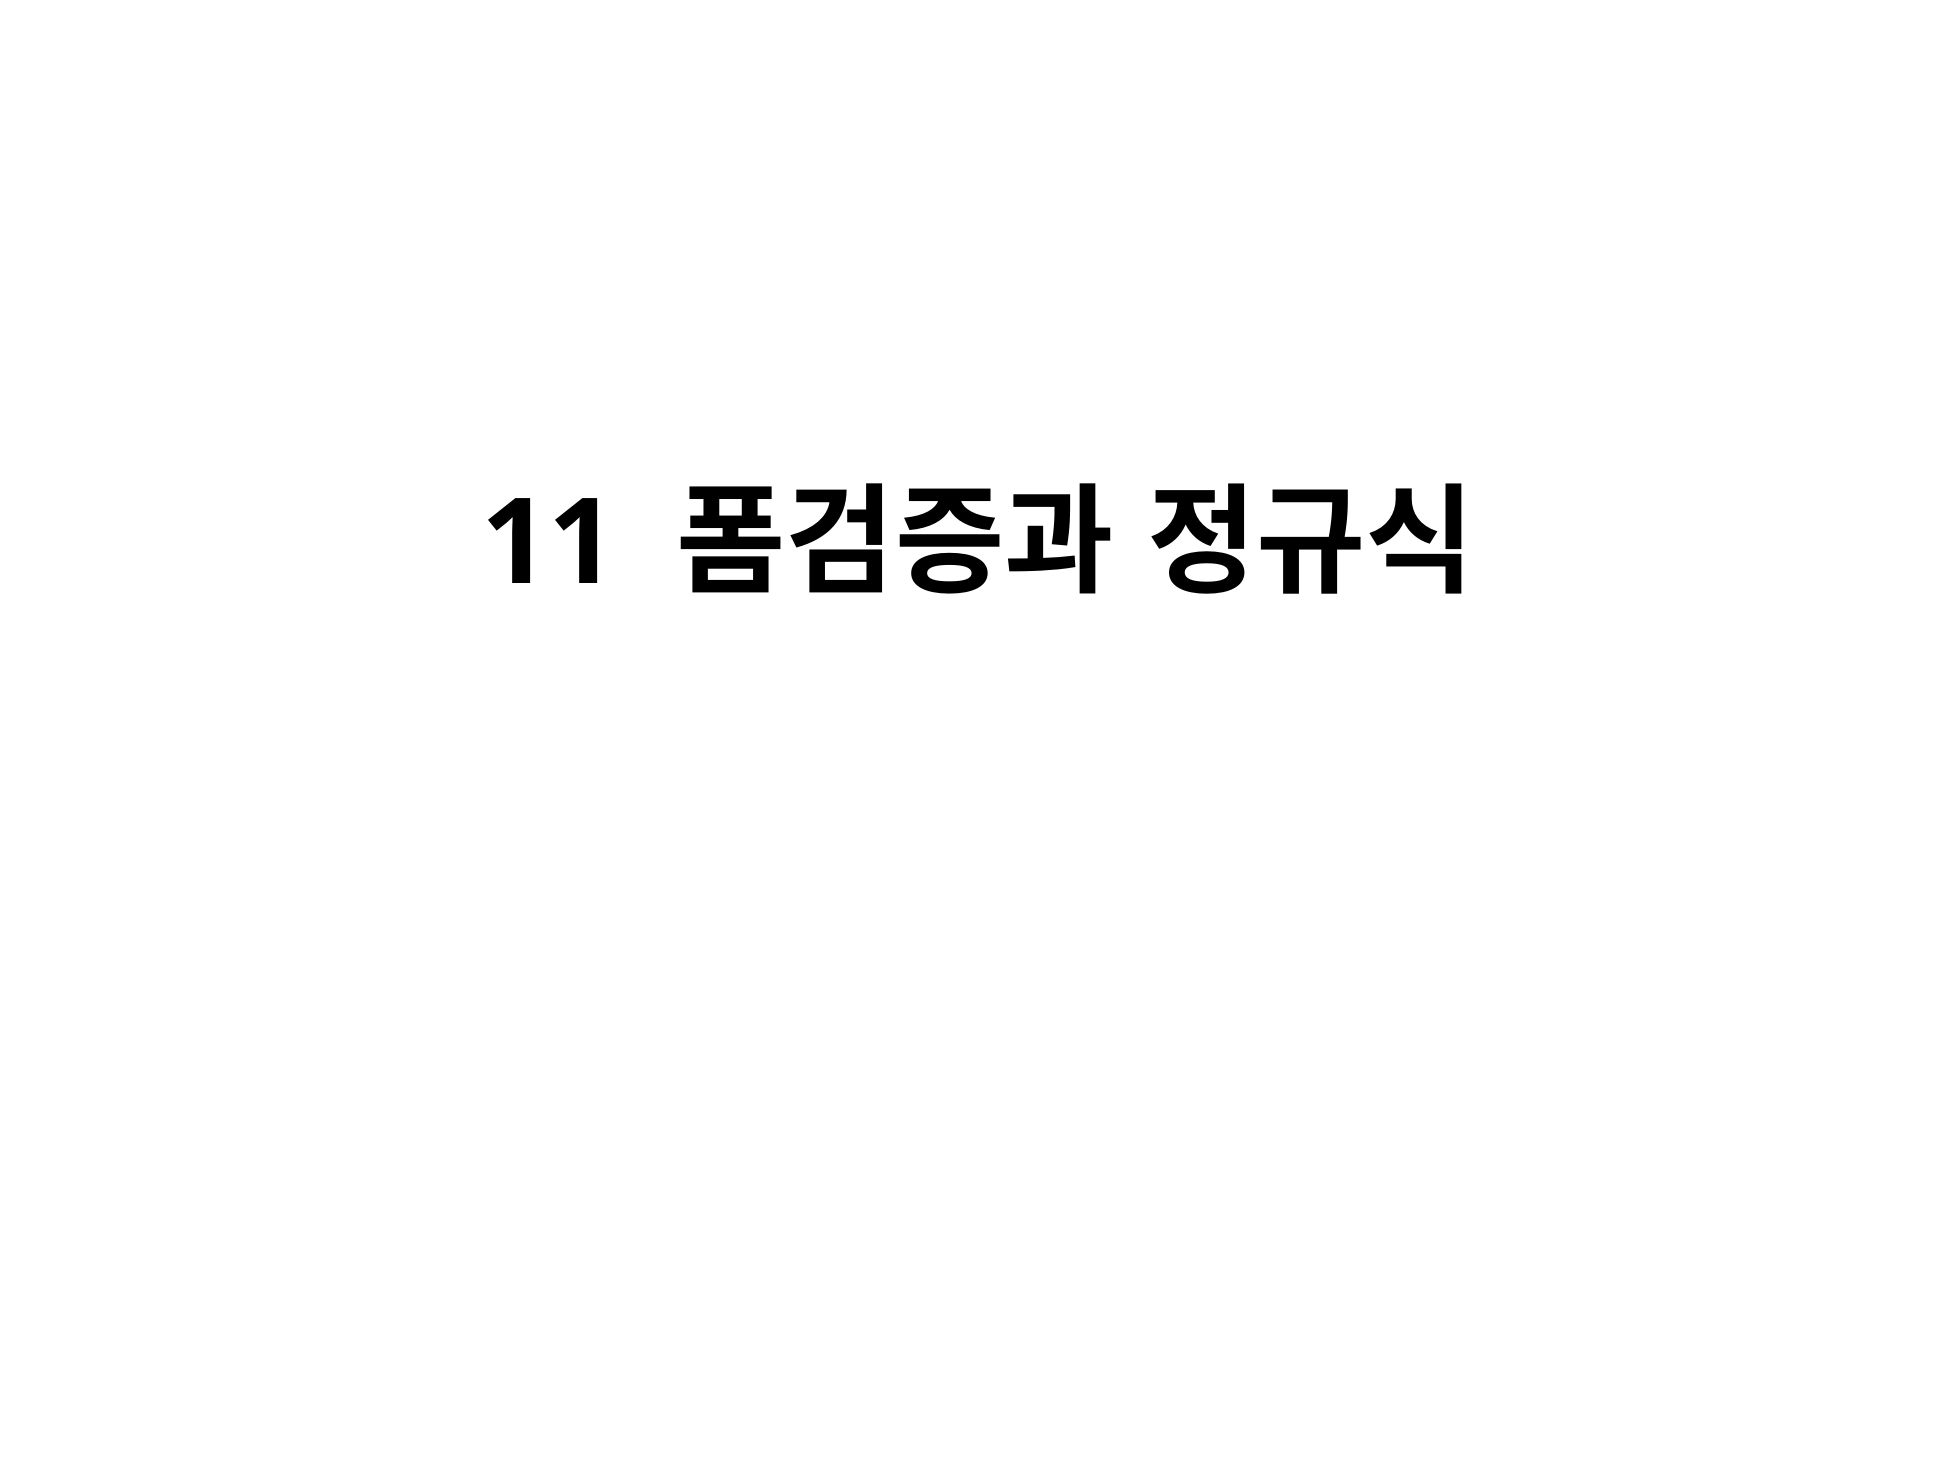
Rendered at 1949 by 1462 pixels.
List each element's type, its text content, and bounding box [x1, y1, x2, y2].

title 11 폼검증과 정규식 [150, 424, 1807, 615]
